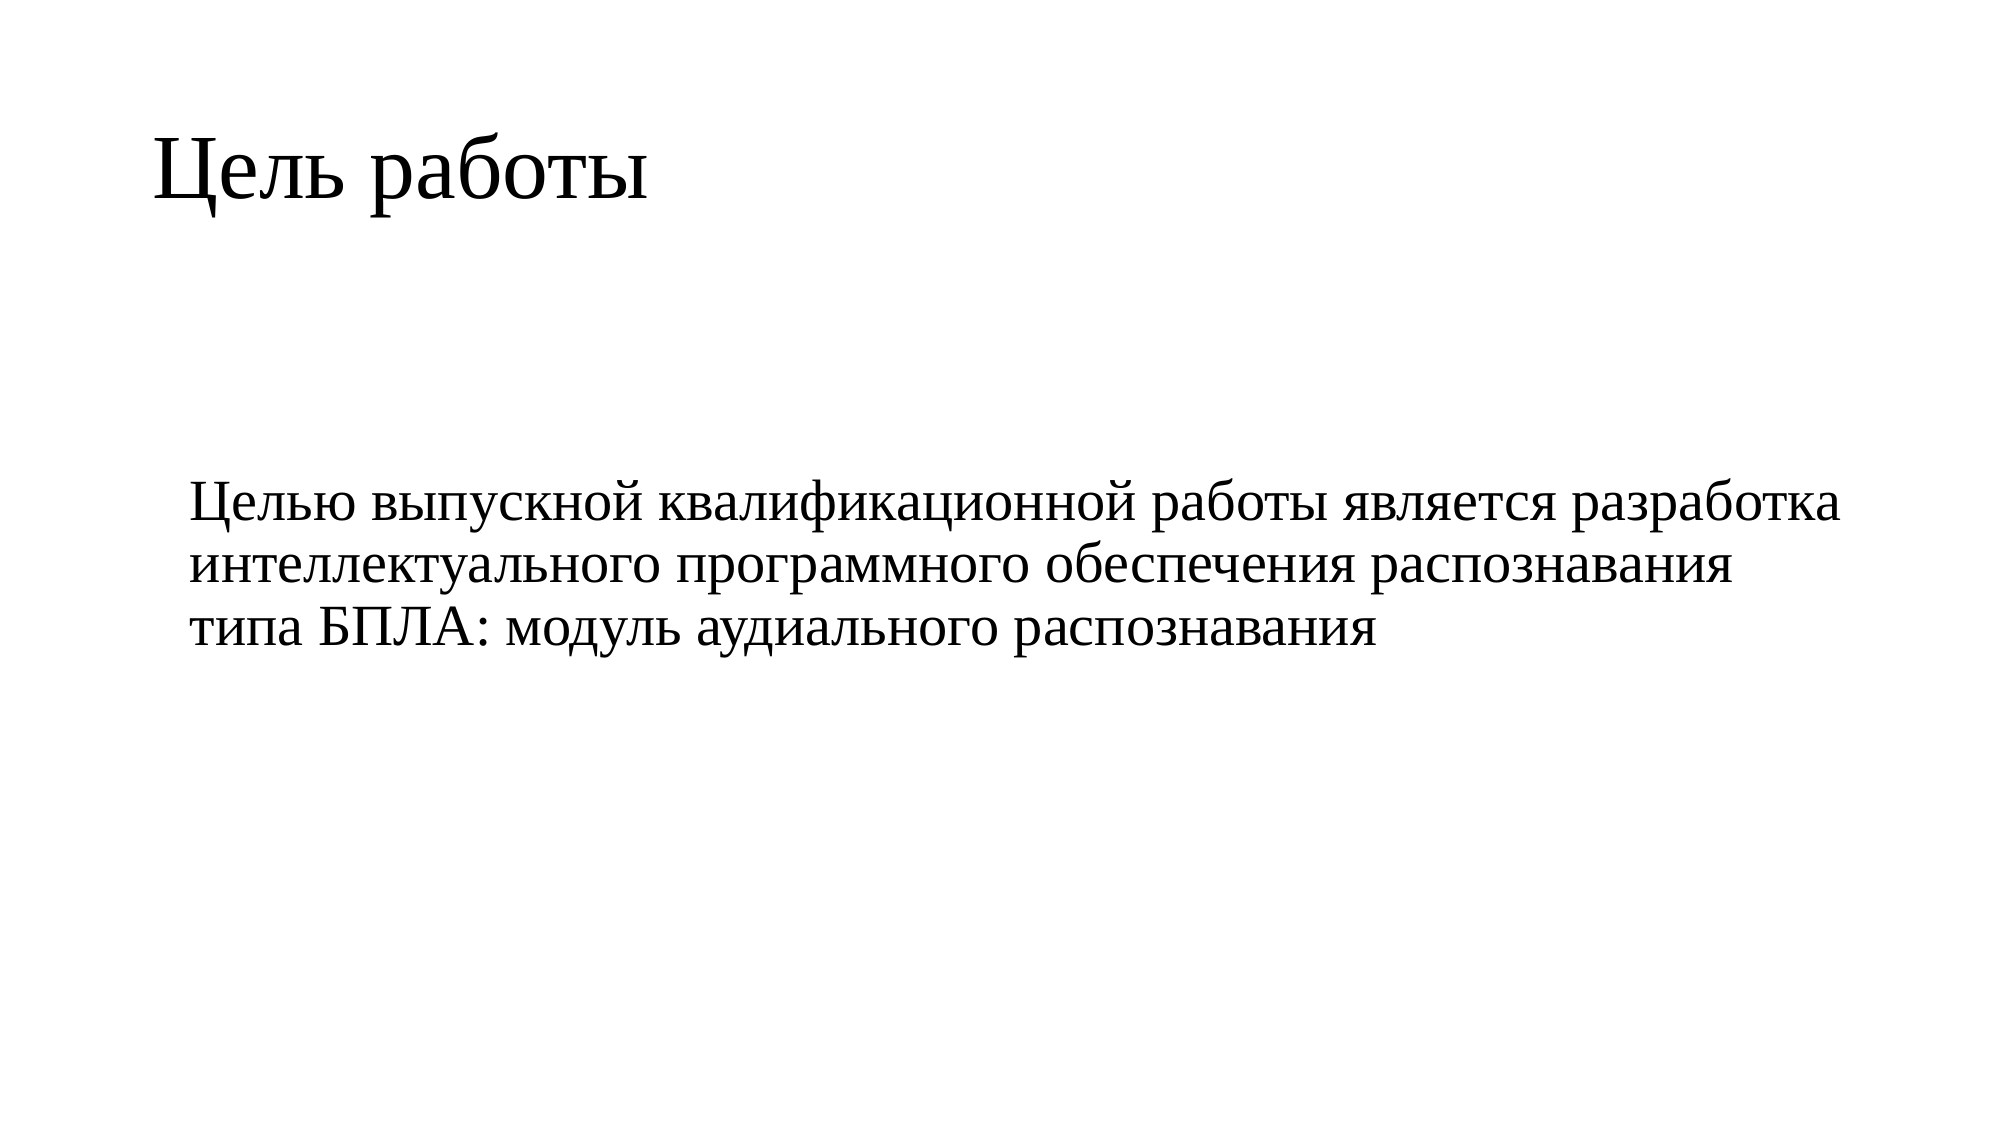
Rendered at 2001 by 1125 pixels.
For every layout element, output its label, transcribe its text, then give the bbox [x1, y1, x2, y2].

list Целью выпускной квалификационной работы является разработка интеллектуального программного обеспечения распознавания типа БПЛА: модуль аудиального распознавания [137, 462, 1863, 1014]
title Цель работы [137, 59, 1863, 278]
